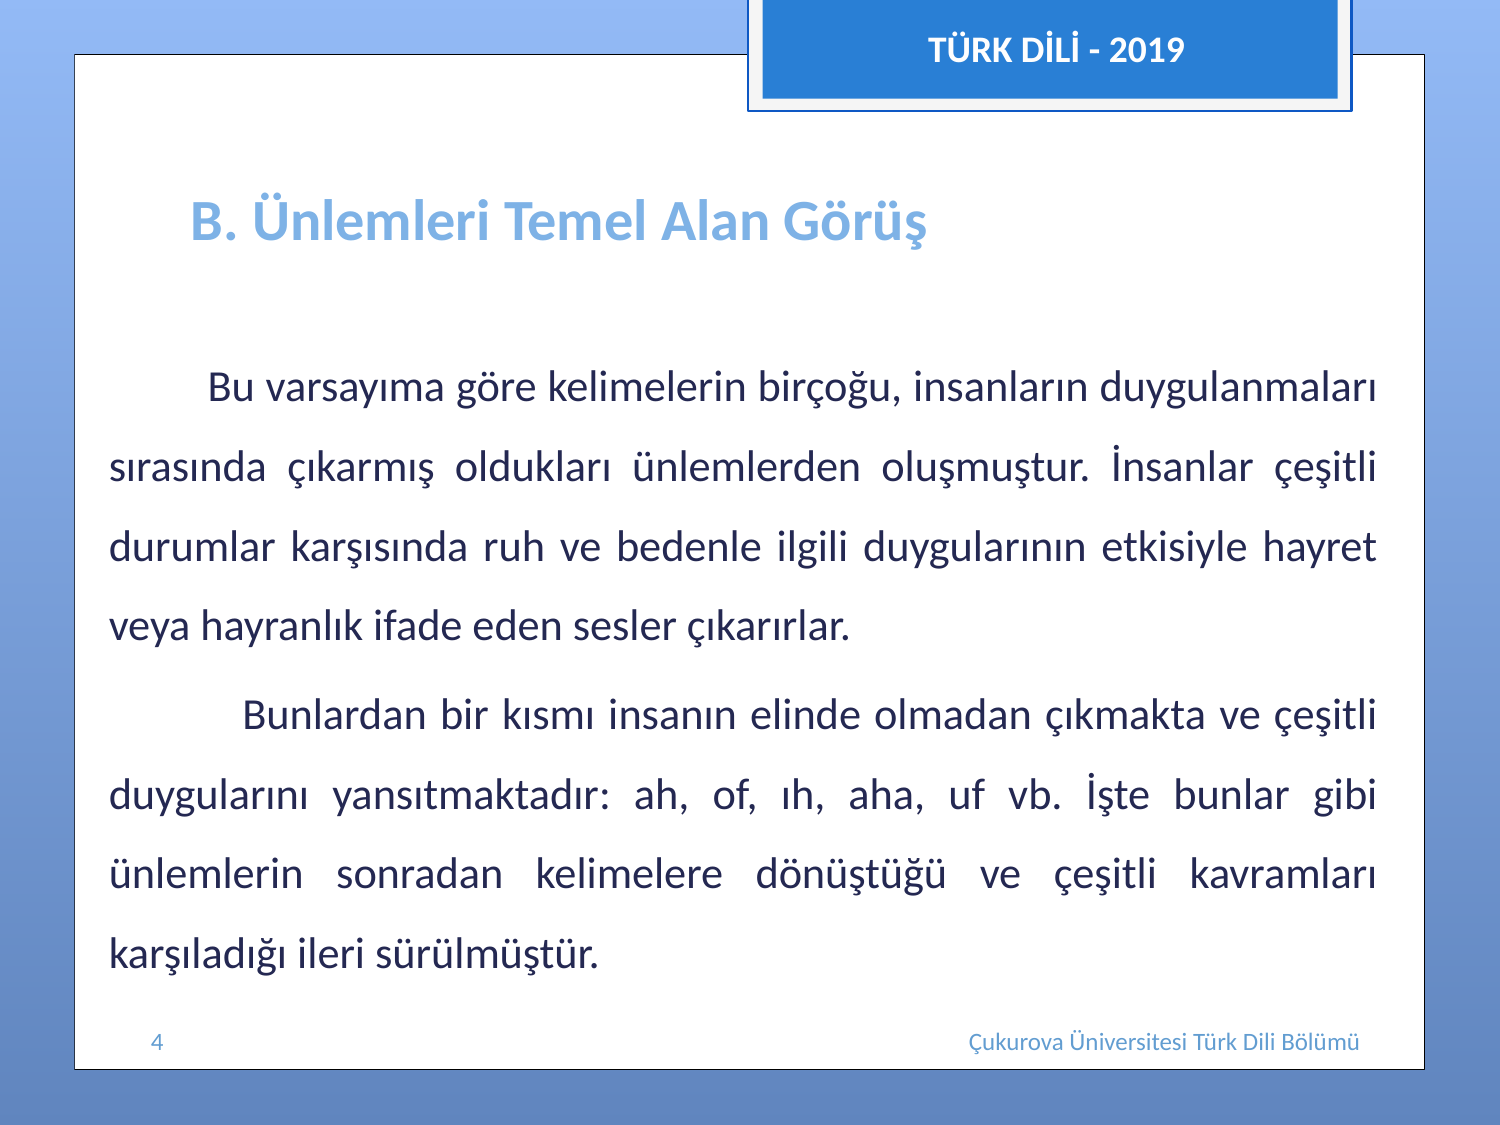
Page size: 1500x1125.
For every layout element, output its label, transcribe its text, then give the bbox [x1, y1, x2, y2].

slide_number TÜRK DİLİ - 2019 [785, 18, 1328, 78]
list Bu varsayıma göre kelimelerin birçoğu, insanların duygulanmaları sırasında çıkarmış oldukları ünlemlerden oluşmuştur. İnsanlar çeşitli durumlar karşısında ruh ve bedenle ilgili duygularının etkisiyle hayret veya hayranlık ifade eden sesler çıkarırlar. Bunlardan bir kısmı insanın elinde olmadan çıkmakta ve çeşitli duygularını yansıtmaktadır: ah, of, ıh, aha, uf vb. İşte bunlar gibi ünlemlerin sonradan kelimelere dönüştüğü ve çeşitli kavramları karşıladığı ileri sürülmüştür. [93, 234, 1395, 1055]
slide_number 4 [135, 1010, 355, 1071]
title B. Ünlemleri Temel Alan Görüş [175, 172, 1371, 260]
footer Çukurova Üniversitesi Türk Dili Bölümü [355, 1010, 1376, 1071]
